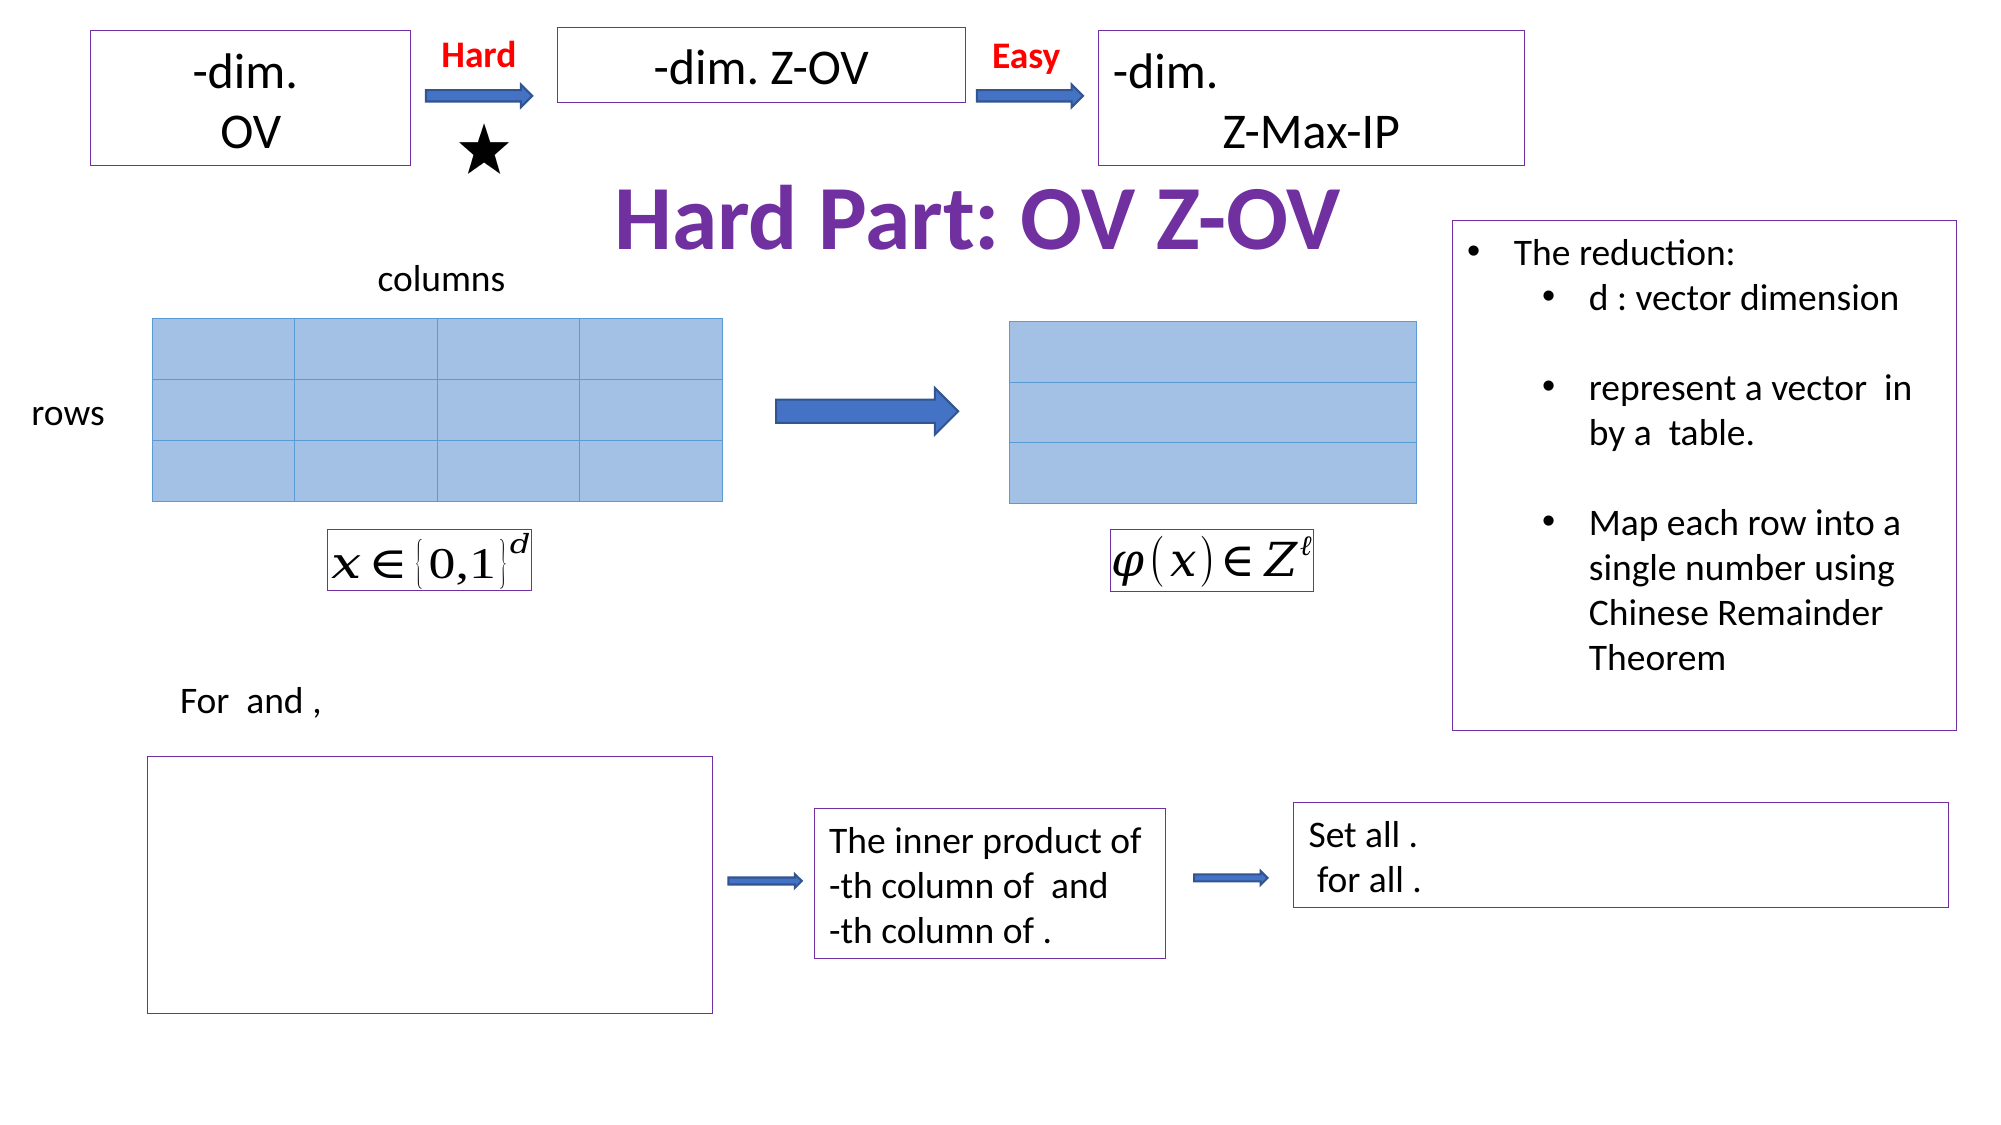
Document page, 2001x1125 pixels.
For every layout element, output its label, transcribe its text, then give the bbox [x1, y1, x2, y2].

text_box [975, 84, 1085, 110]
text_box [424, 83, 534, 110]
text_box [1193, 868, 1270, 888]
text_box Easy [977, 23, 1076, 84]
picture [454, 118, 514, 179]
text_box [727, 871, 804, 891]
text_box [775, 385, 960, 438]
text_box Hard [426, 22, 532, 83]
